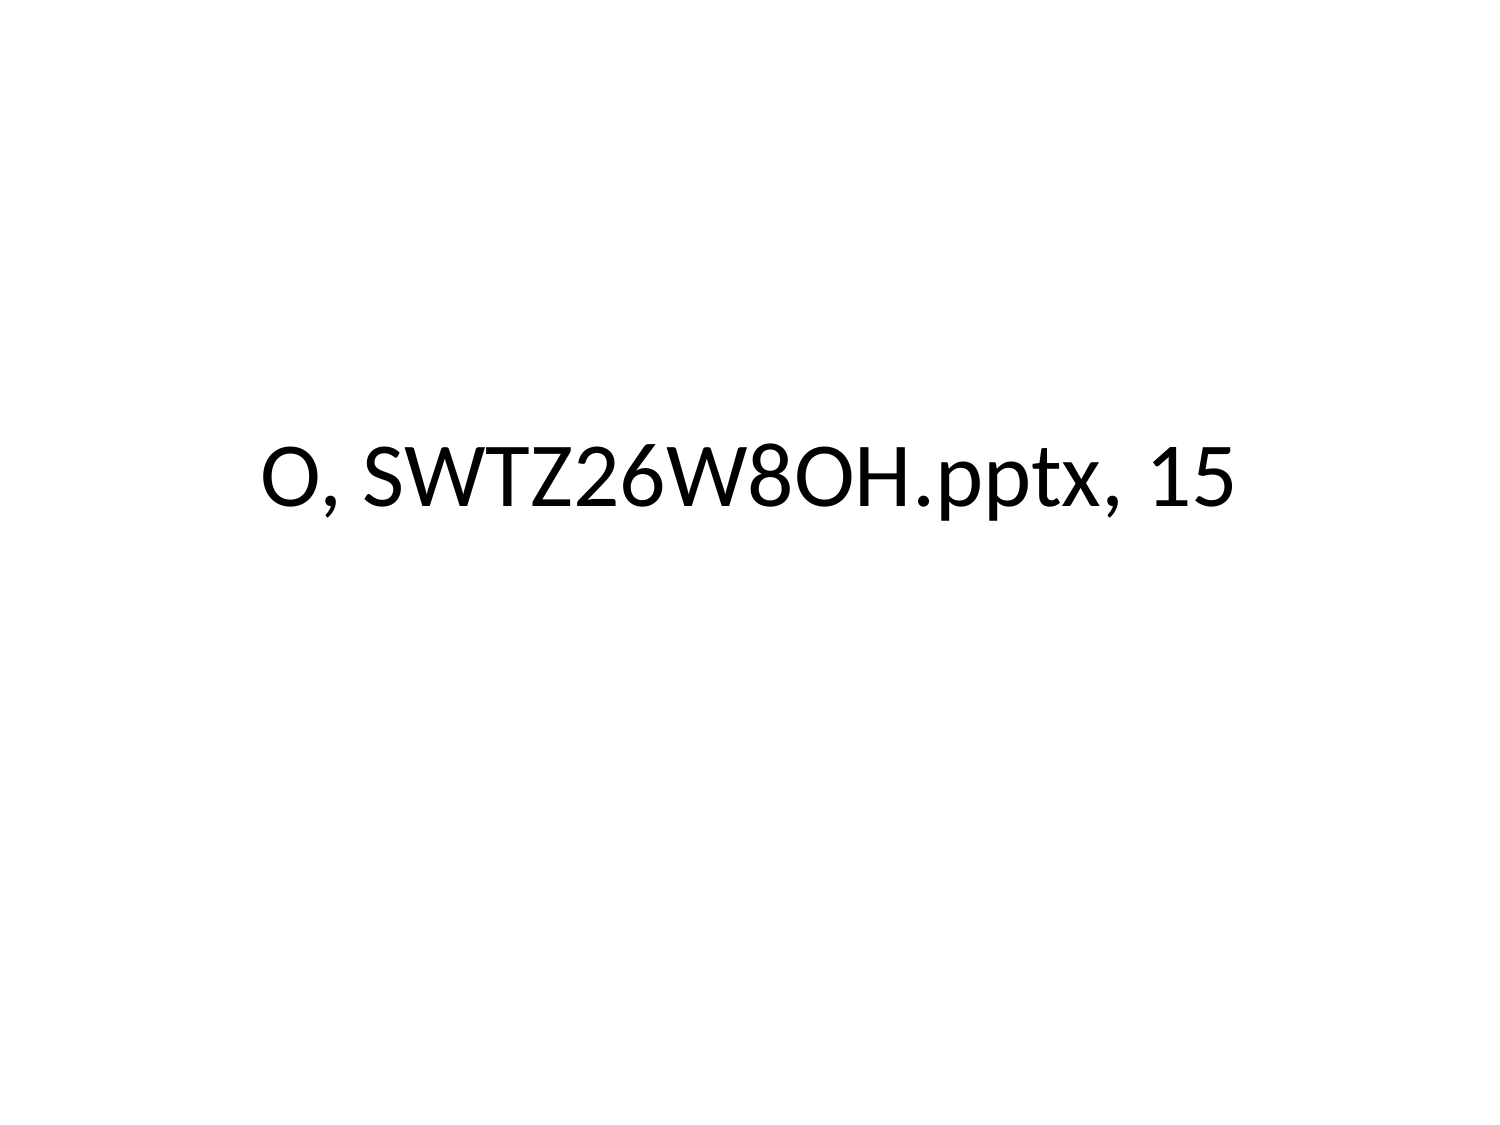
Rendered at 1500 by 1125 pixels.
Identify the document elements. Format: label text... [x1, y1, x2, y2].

title O, SWTZ26W8OH.pptx, 15 [112, 349, 1388, 591]
